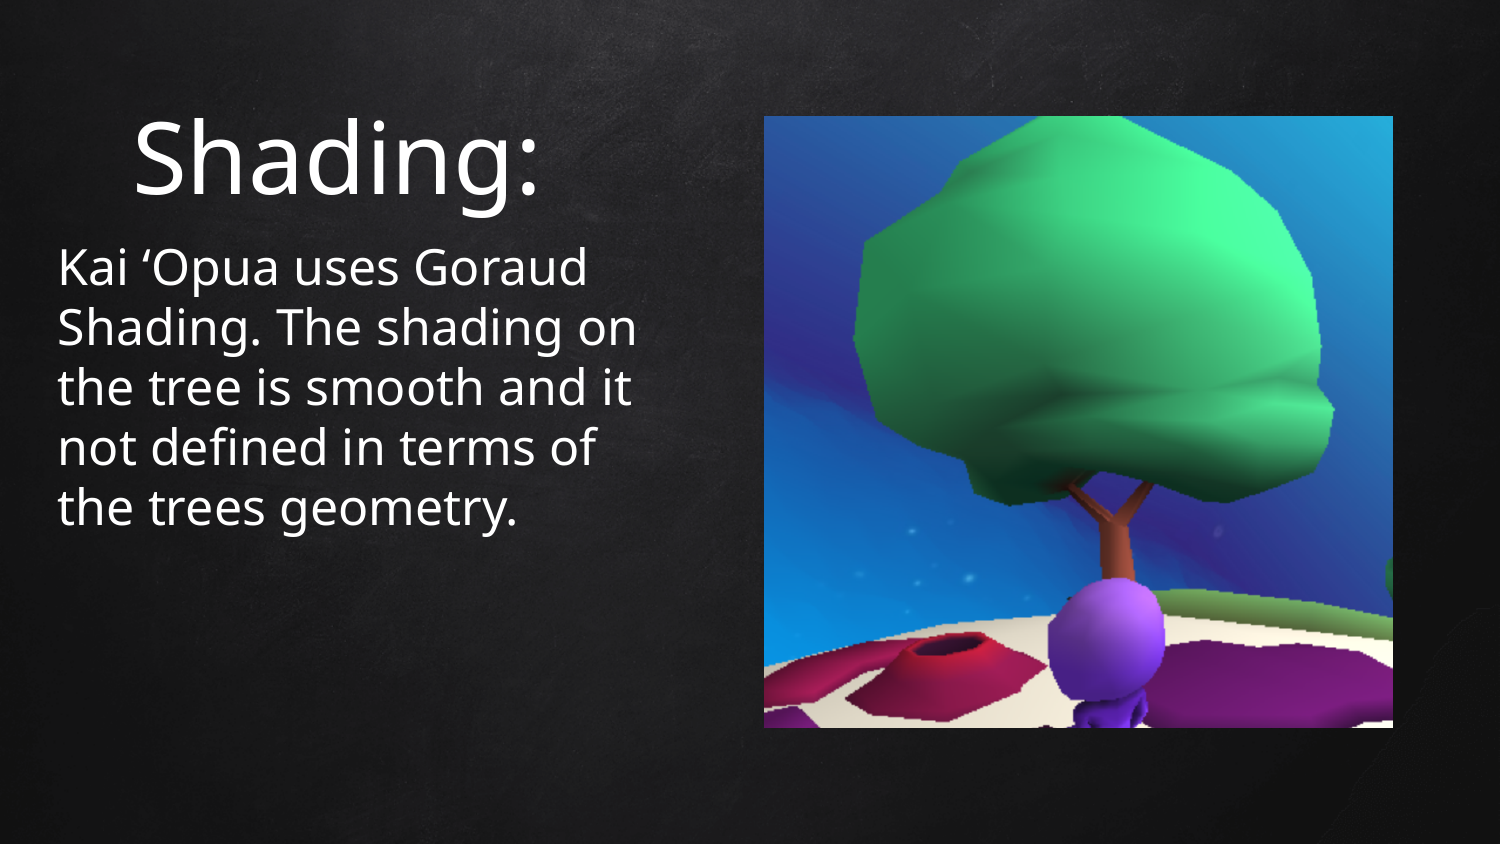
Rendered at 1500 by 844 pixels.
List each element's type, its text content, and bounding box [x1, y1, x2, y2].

picture [0, 0, 1500, 844]
title Shading: [117, 79, 1393, 794]
text_box Kai ‘Opua uses Goraud Shading. The shading on the tree is smooth and it not defined in terms of the trees geometry. [42, 219, 693, 794]
